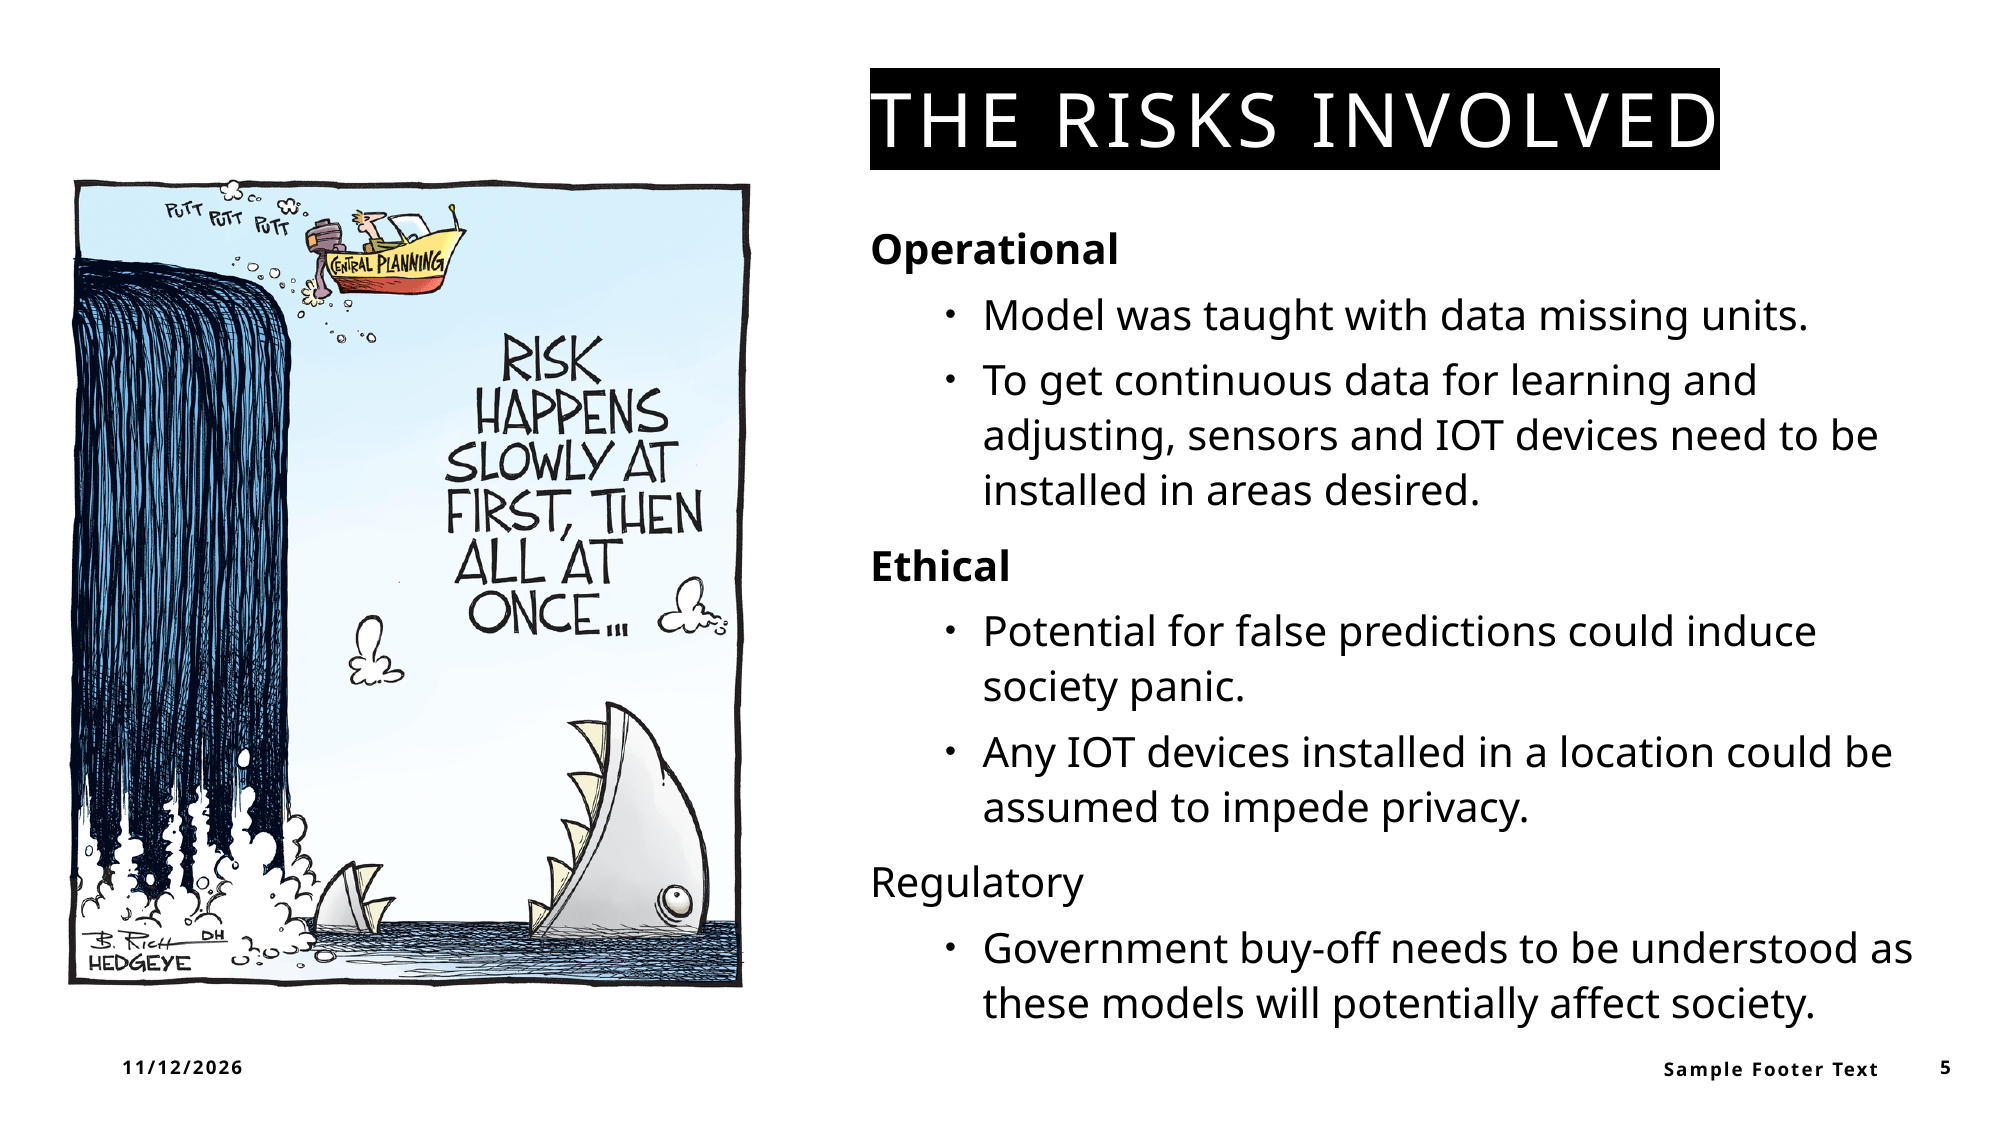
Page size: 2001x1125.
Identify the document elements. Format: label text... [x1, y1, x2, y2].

slide_number 5 [1877, 1038, 1966, 1099]
title The Risks Involved [855, 26, 1878, 171]
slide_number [107, 1038, 601, 1099]
list Operational Model was taught with data missing units. To get continuous data for learning and adjusting, sensors and IOT devices need to be installed in areas desired. Ethical Potential for false predictions could induce society panic. Any IOT devices installed in a location could be assumed to impede privacy. Regulatory Government buy-off needs to be understood as these models will potentially affect society. [855, 210, 1966, 717]
picture [61, 169, 763, 995]
footer Sample Footer Text [1317, 1038, 1877, 1099]
